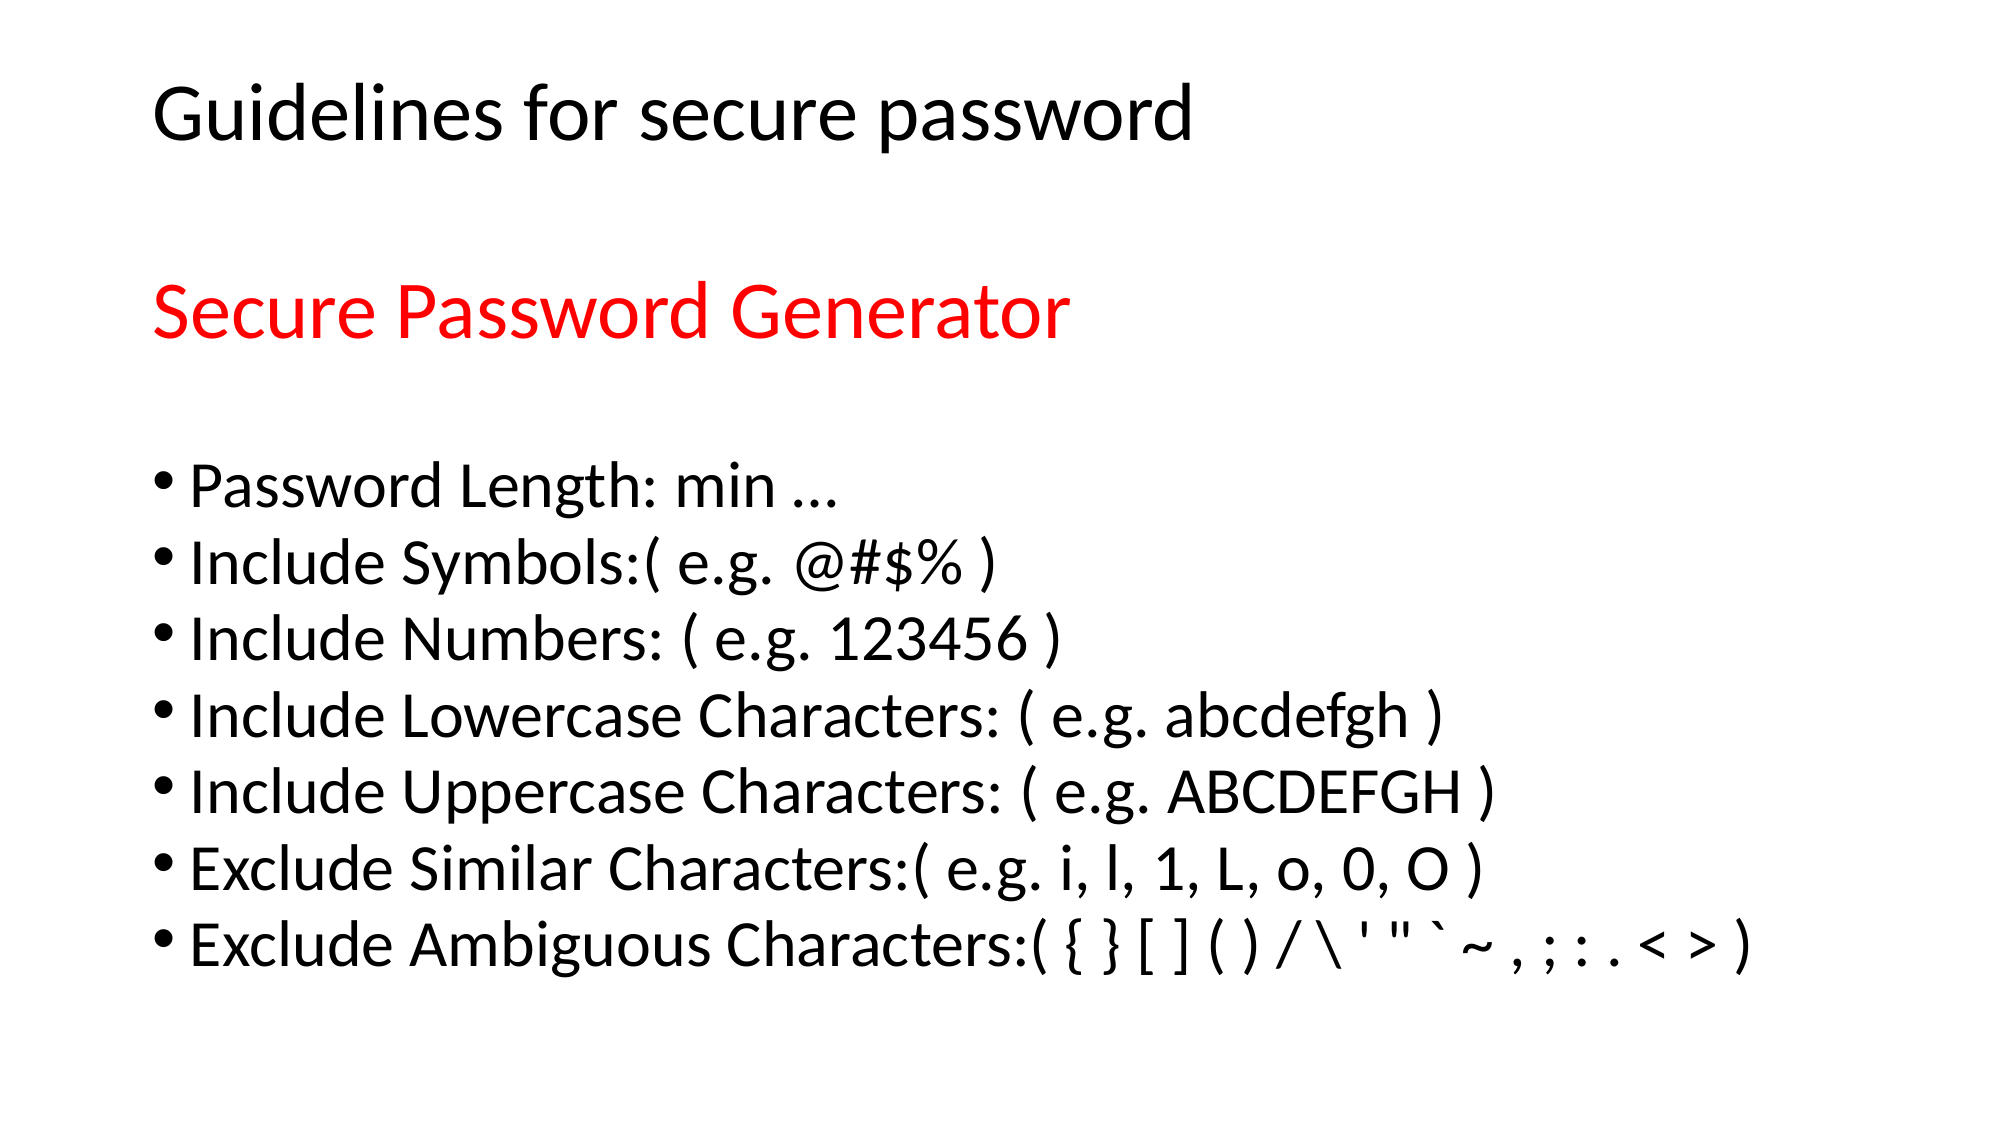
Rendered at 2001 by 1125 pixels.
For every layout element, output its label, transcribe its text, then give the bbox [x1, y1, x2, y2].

list Secure Password Generator Password Length: min … Include Symbols:( e.g. @#$% ) Include Numbers: ( e.g. 123456 ) Include Lowercase Characters: ( e.g. abcdefgh ) Include Uppercase Characters: ( e.g. ABCDEFGH ) Exclude Similar Characters:( e.g. i, l, 1, L, o, 0, O ) Exclude Ambiguous Characters:( { } [ ] ( ) / \ ' " ` ~ , ; : . < > ) [137, 200, 1863, 1075]
title Guidelines for secure password [137, 59, 1863, 167]
